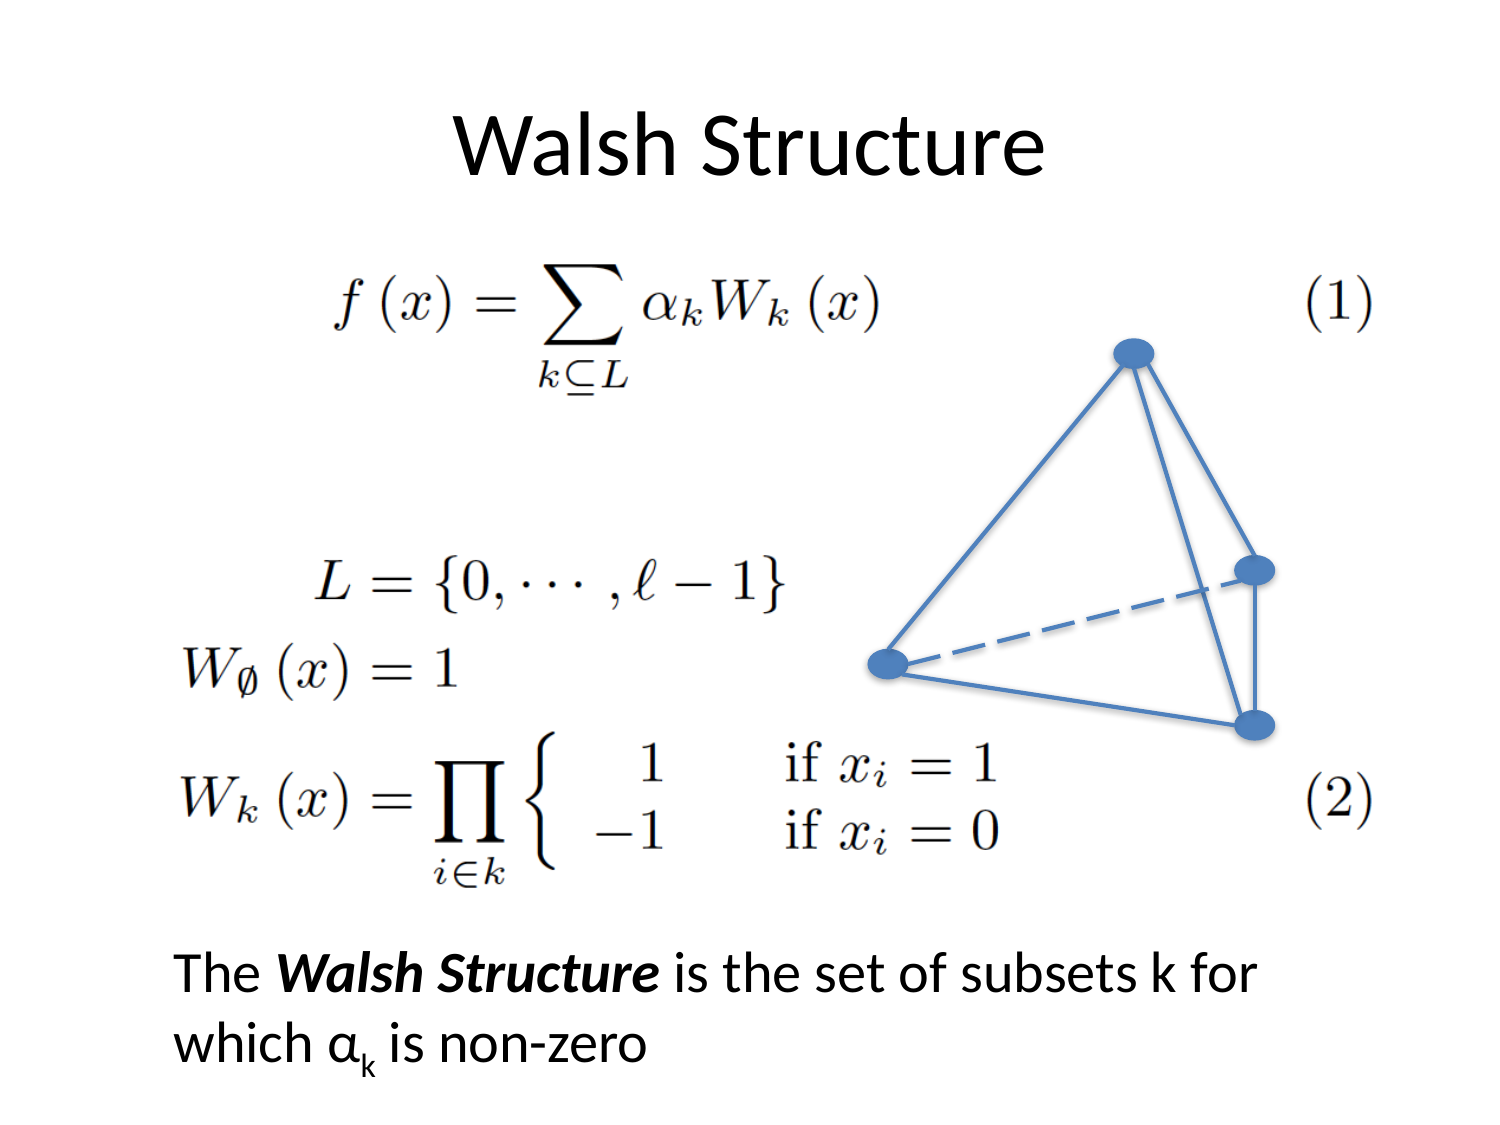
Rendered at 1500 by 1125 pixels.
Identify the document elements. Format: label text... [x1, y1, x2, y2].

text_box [868, 338, 1275, 741]
title Walsh Structure [75, 45, 1425, 233]
text_box The Walsh Structure is the set of subsets k for which αk is non-zero [158, 927, 1313, 1092]
picture [155, 235, 1401, 902]
